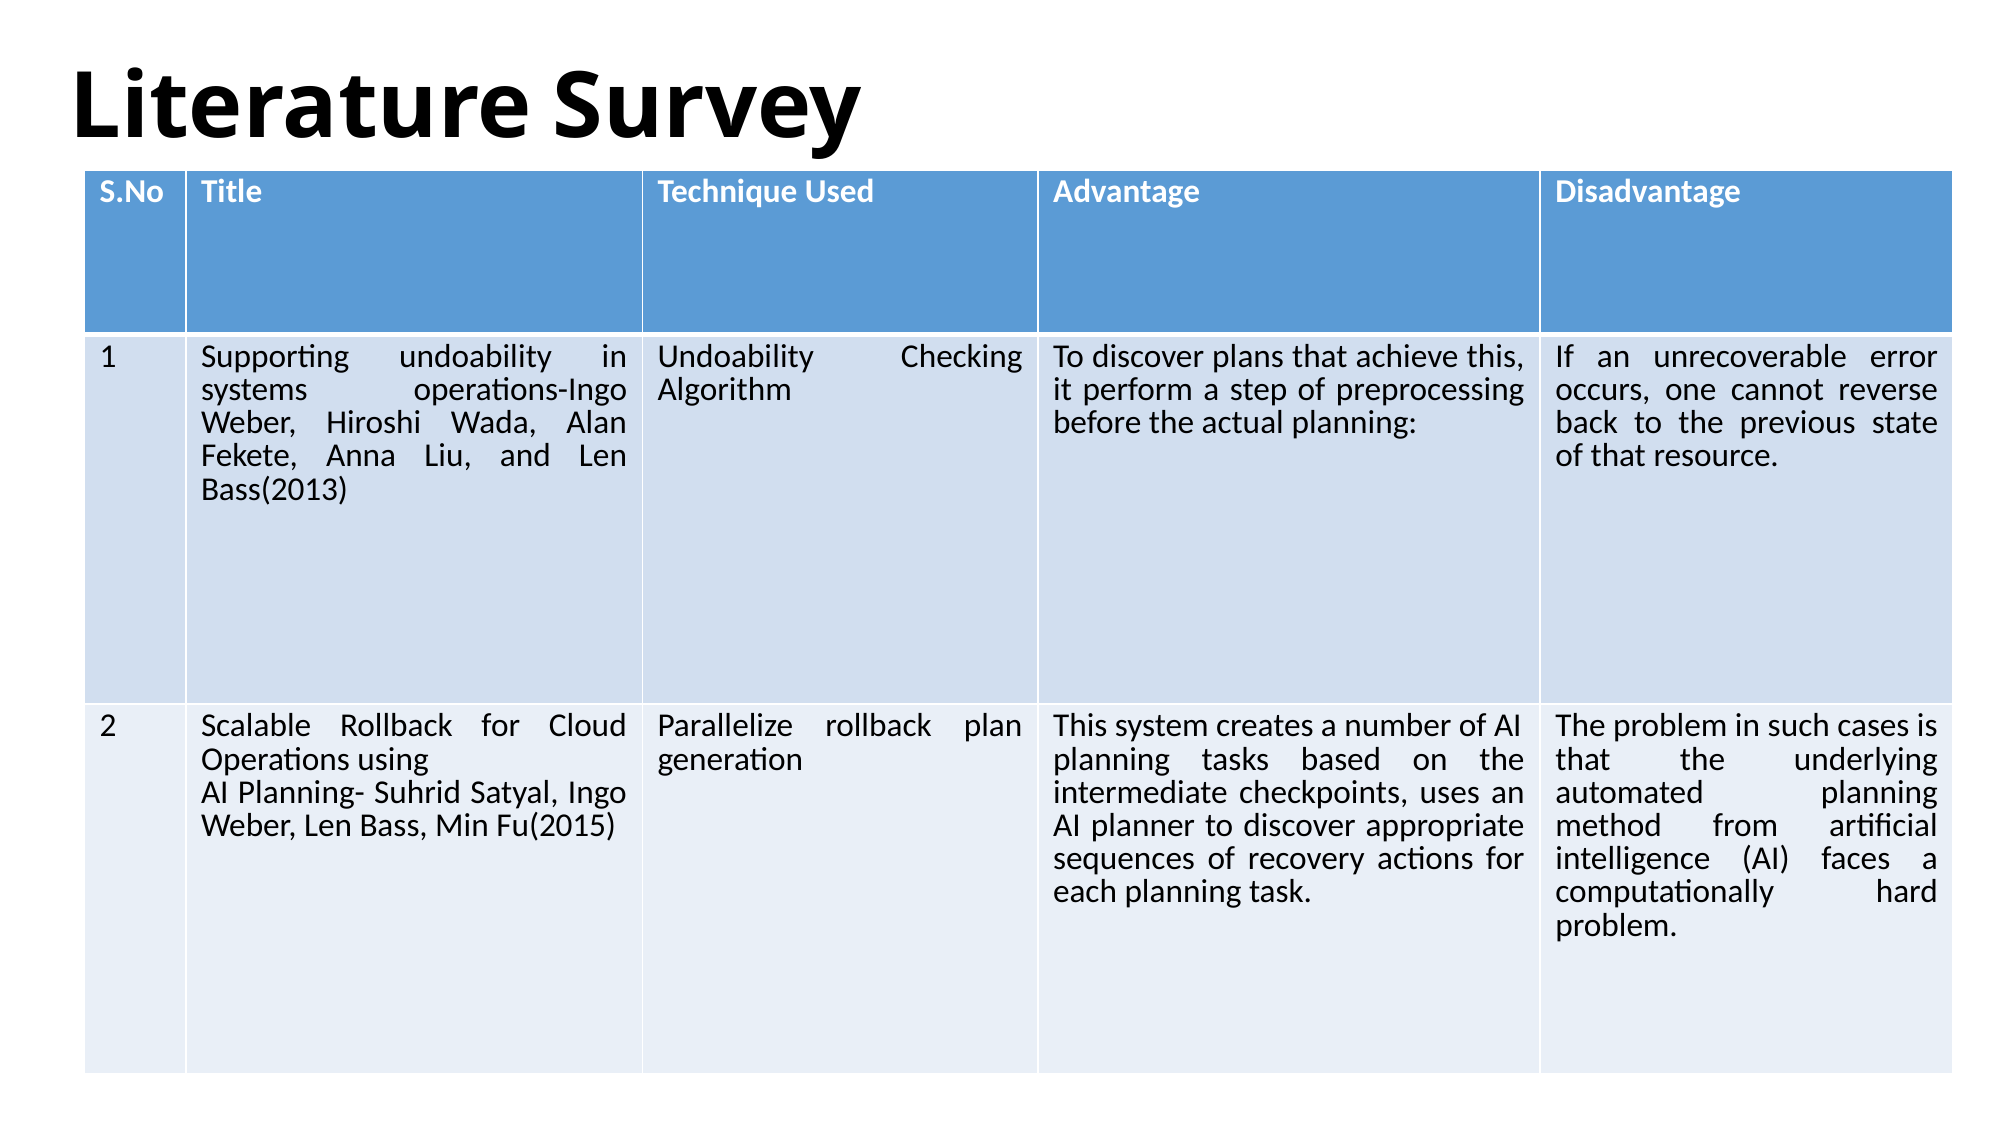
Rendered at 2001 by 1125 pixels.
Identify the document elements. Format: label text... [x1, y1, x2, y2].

table_cell 1 [85, 337, 185, 703]
table_cell The problem in such cases is that the underlying automated planning method from artificial intelligence (AI) faces a computationally hard problem. [1541, 705, 1952, 1073]
table_header S.No [85, 171, 185, 332]
table_header Technique Used [643, 171, 1037, 332]
table_header Disadvantage [1541, 171, 1952, 332]
table_cell To discover plans that achieve this, it perform a step of preprocessing before the actual planning: [1039, 337, 1539, 703]
table_cell Parallelize rollback plan generation [643, 705, 1037, 1073]
table_cell Scalable Rollback for Cloud Operations using AI Planning- Suhrid Satyal, Ingo Weber, Len Bass, Min Fu(2015) [187, 705, 642, 1073]
table_header Advantage [1039, 171, 1539, 332]
table_cell If an unrecoverable error occurs, one cannot reverse back to the previous state of that resource. [1541, 337, 1952, 703]
table_cell This system creates a number of AI planning tasks based on the intermediate checkpoints, uses an AI planner to discover appropriate sequences of recovery actions for each planning task. [1039, 705, 1539, 1073]
table_cell Supporting undoability in systems operations-Ingo Weber, Hiroshi Wada, Alan Fekete, Anna Liu, and Len Bass(2013) [187, 337, 642, 703]
text_box Literature Survey [54, 38, 1116, 164]
table_cell Undoability Checking Algorithm [643, 337, 1037, 703]
table_cell 2 [85, 705, 185, 1073]
table_header Title [187, 171, 642, 332]
